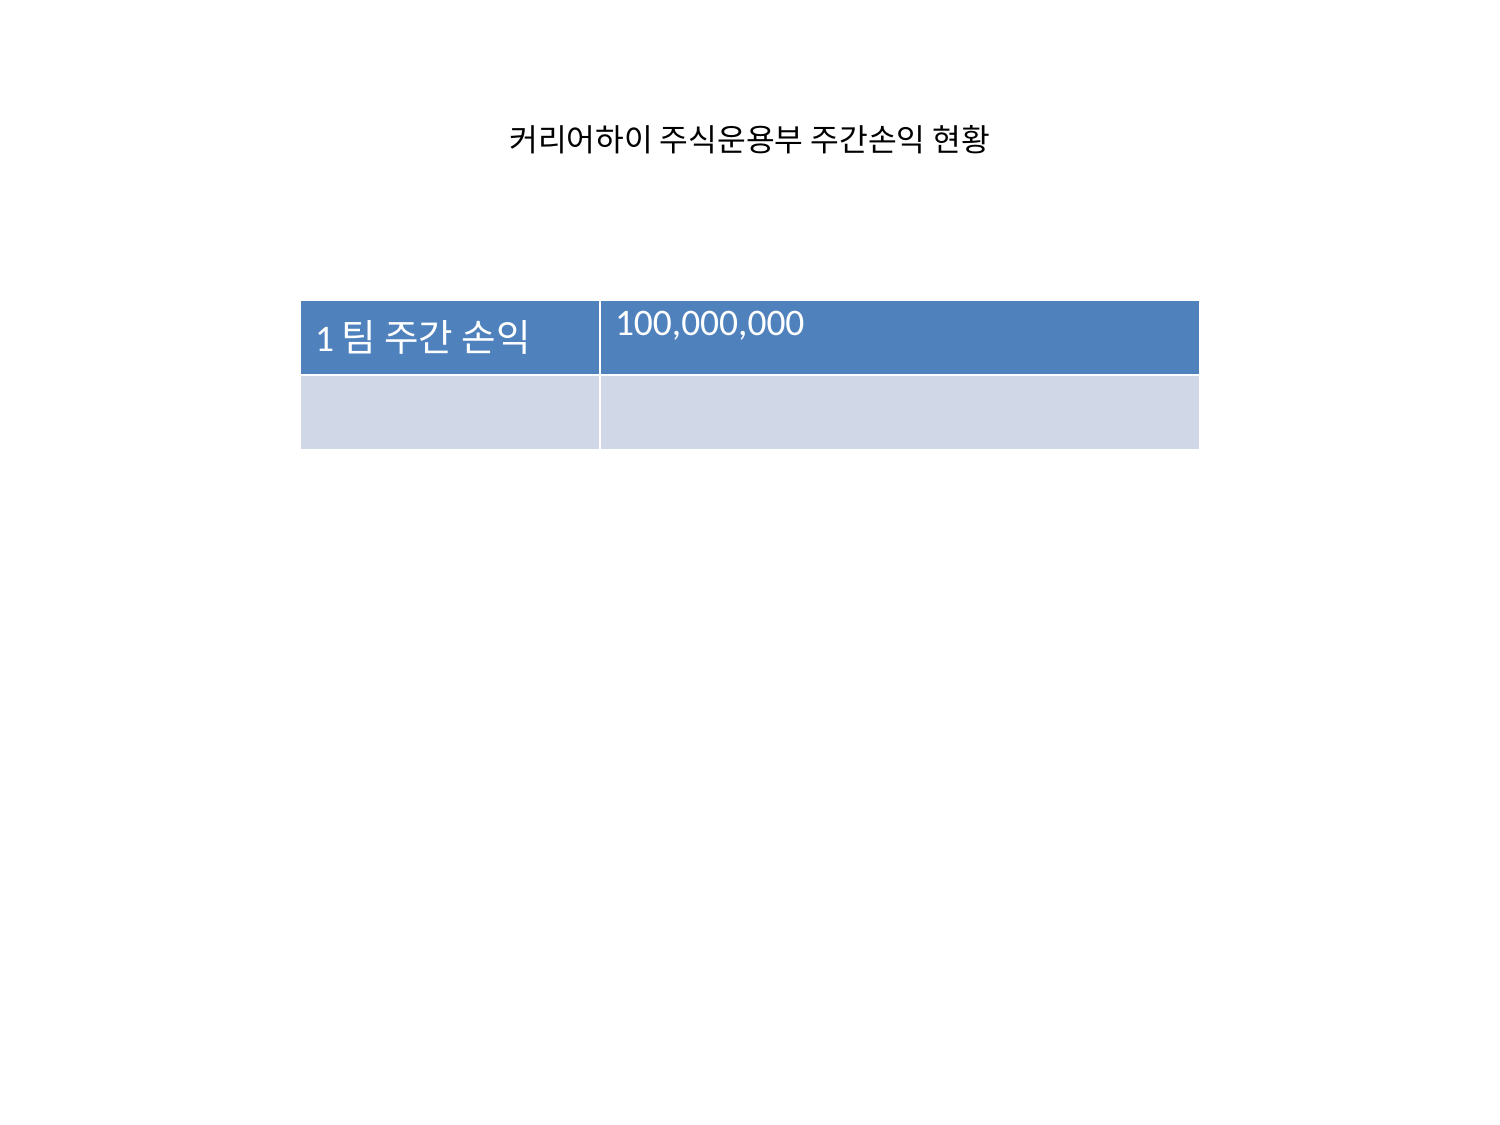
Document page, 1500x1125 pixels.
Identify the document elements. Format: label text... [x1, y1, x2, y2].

table_header 100,000,000 [601, 301, 1199, 374]
table_cell [301, 376, 599, 449]
table_header 1팀 주간 손익 [301, 301, 599, 374]
title 커리어하이 주식운용부 주간손익 현황 [75, 45, 1425, 233]
table_cell [601, 376, 1199, 449]
